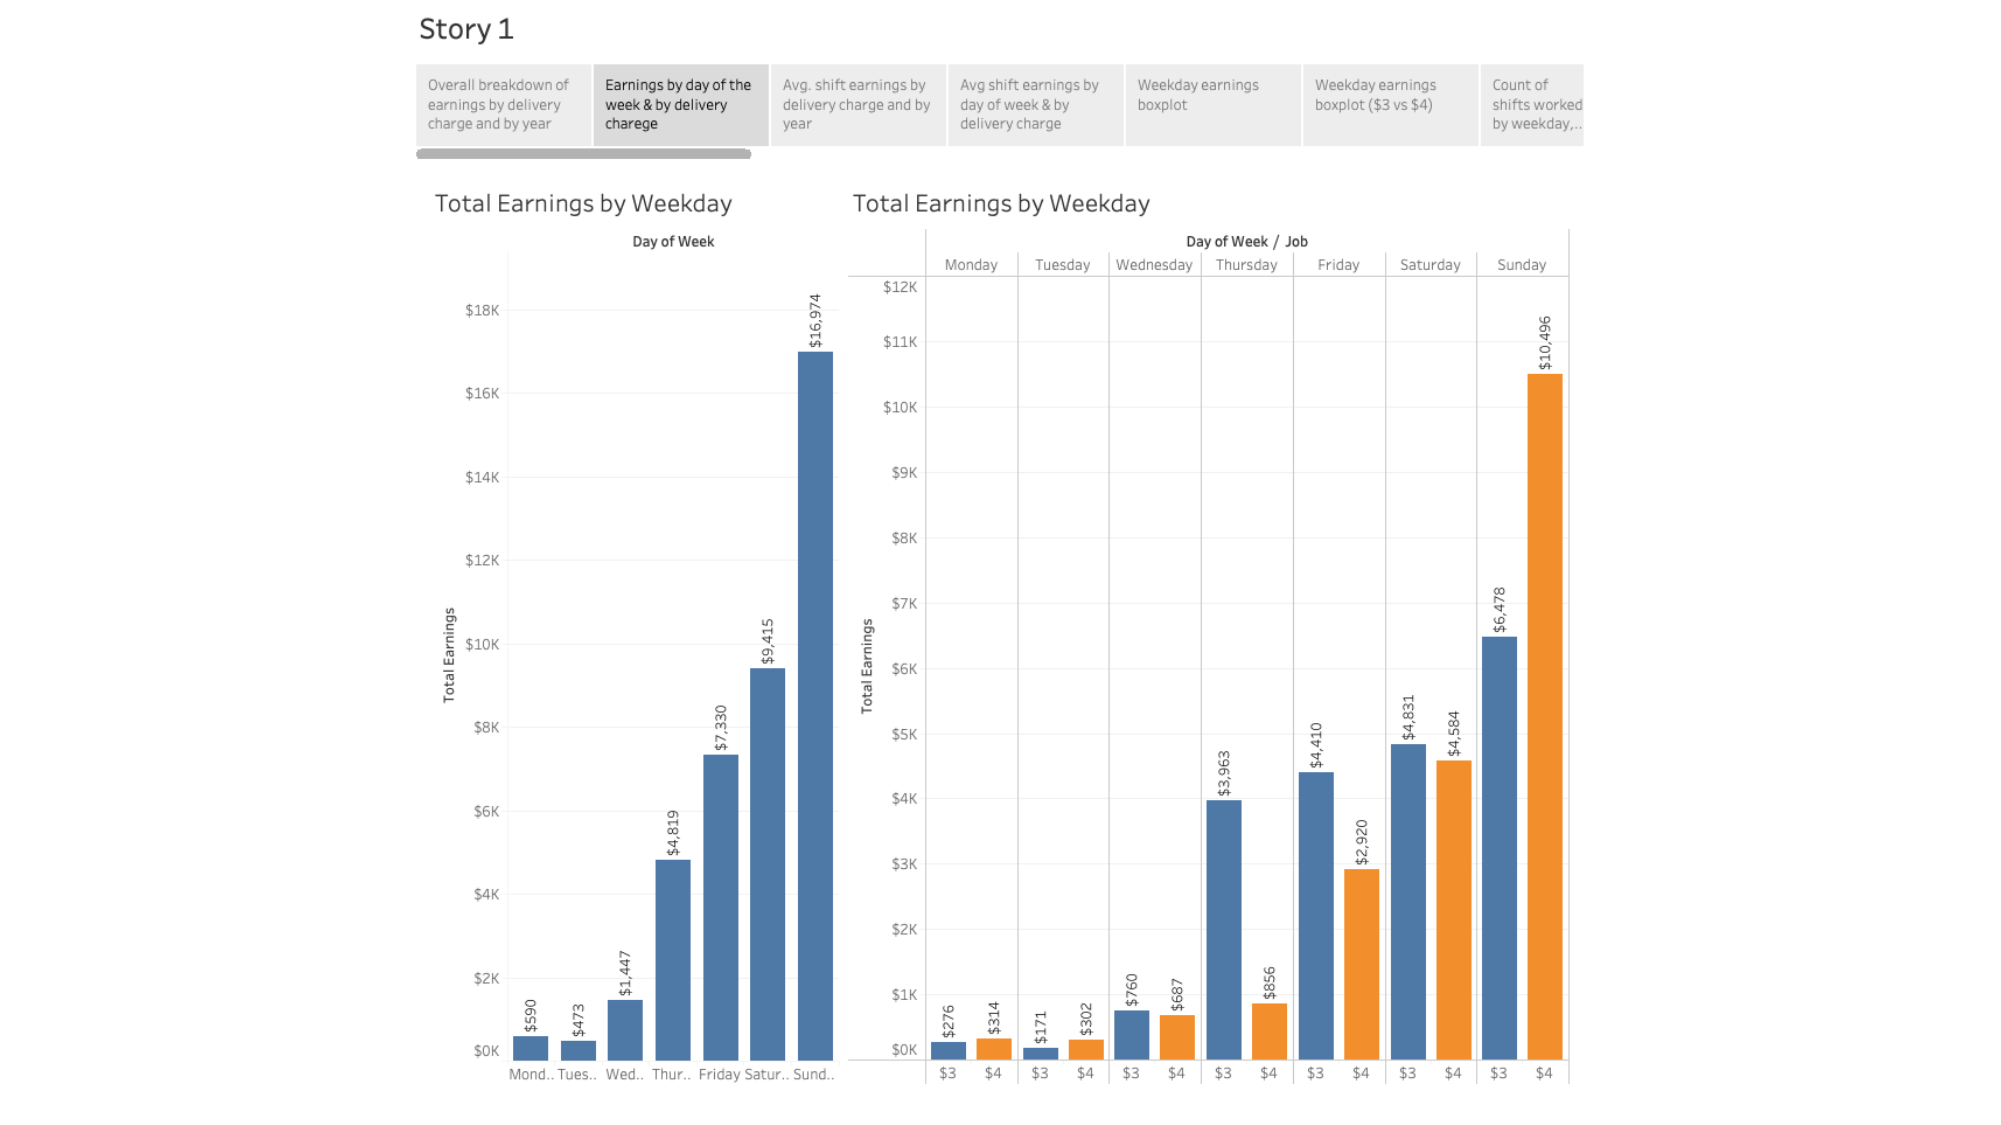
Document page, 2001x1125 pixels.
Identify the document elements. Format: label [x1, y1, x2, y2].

picture [407, 0, 1593, 1125]
